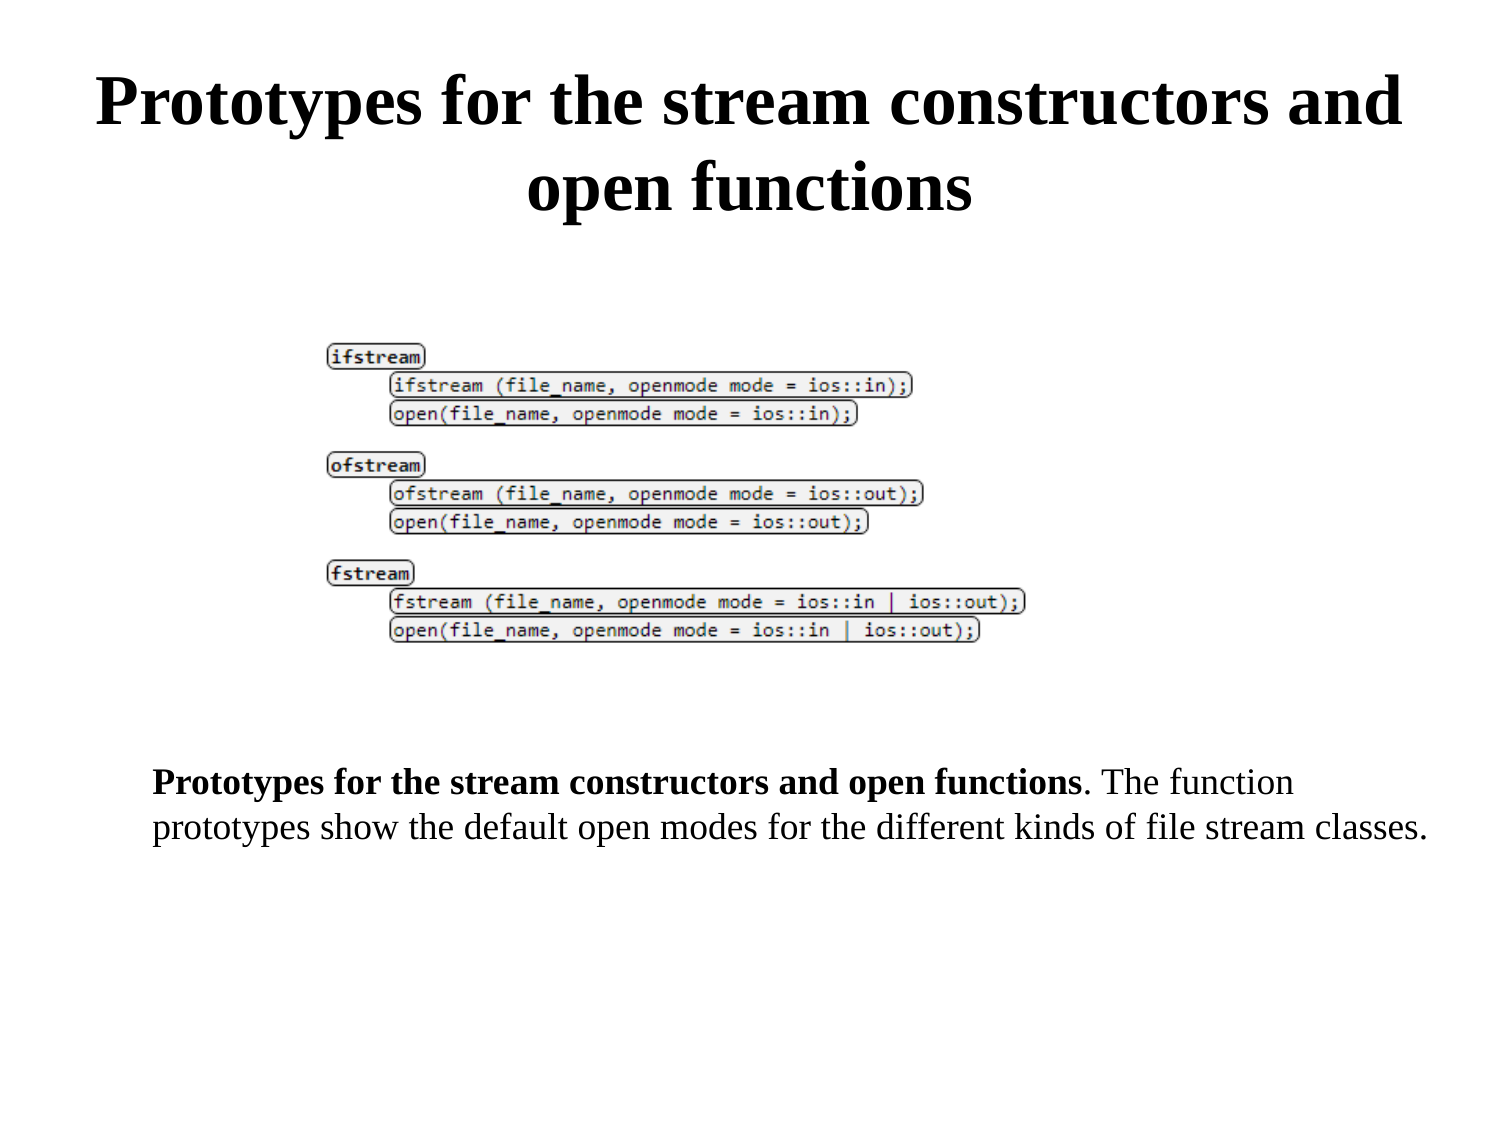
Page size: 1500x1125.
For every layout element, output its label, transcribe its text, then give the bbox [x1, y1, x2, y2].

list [324, 337, 1046, 668]
title Prototypes for the stream constructors and open functions [75, 45, 1425, 233]
text_box Prototypes for the stream constructors and open functions. The function prototypes show the default open modes for the different kinds of file stream classes. [137, 749, 1463, 855]
